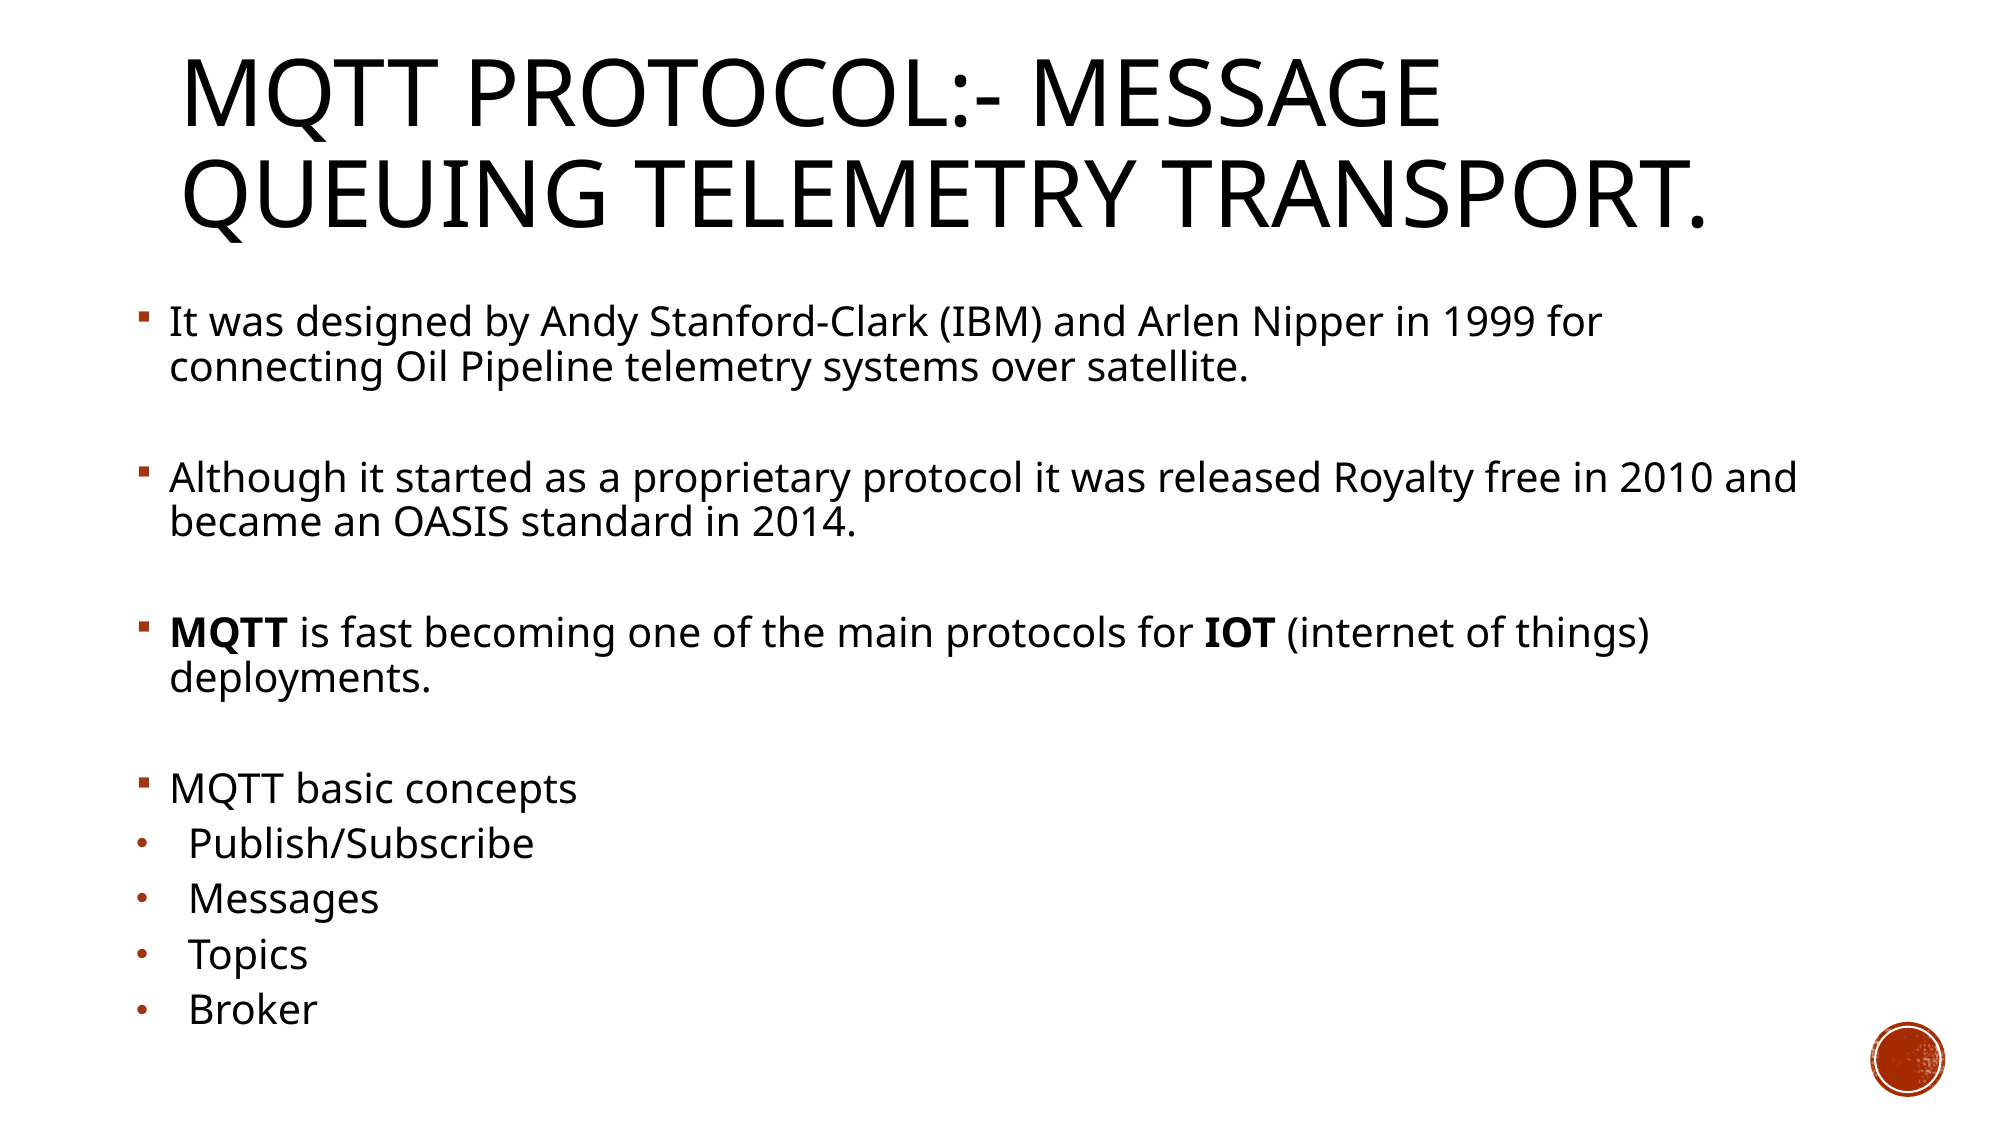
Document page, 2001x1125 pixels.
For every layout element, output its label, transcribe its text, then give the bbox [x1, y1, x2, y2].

list It was designed by Andy Stanford-Clark (IBM) and Arlen Nipper in 1999 for connecting Oil Pipeline telemetry systems over satellite. Although it started as a proprietary protocol it was released Royalty free in 2010 and became an OASIS standard in 2014. MQTT is fast becoming one of the main protocols for IOT (internet of things) deployments. MQTT basic concepts Publish/Subscribe Messages Topics Broker [121, 260, 1826, 1052]
title MQTT Protocol:- Message Queuing Telemetry Transport. [164, 29, 1742, 260]
